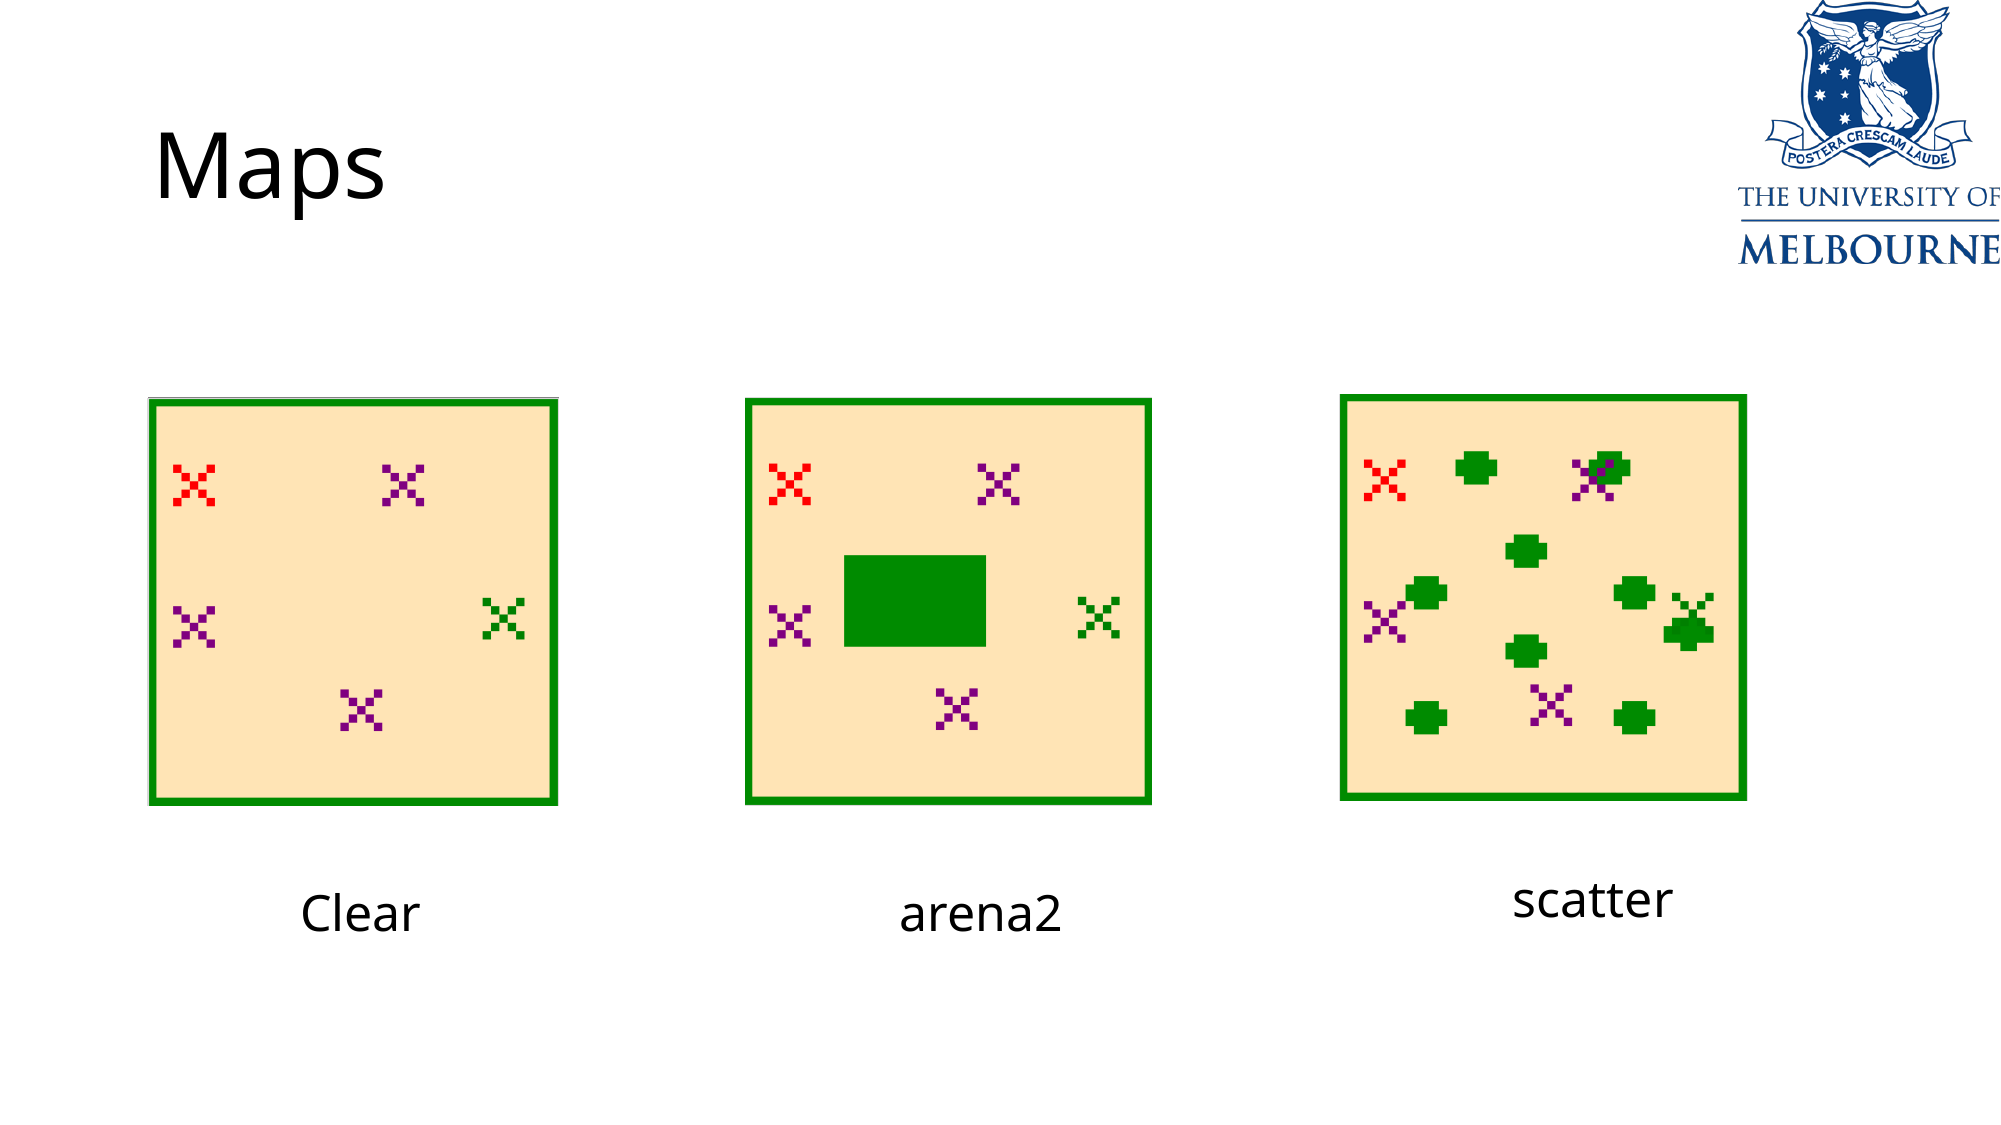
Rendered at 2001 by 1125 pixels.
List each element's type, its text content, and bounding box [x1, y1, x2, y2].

picture [147, 397, 559, 806]
text_box arena2 [884, 874, 1116, 950]
picture [1737, 0, 2000, 264]
text_box scatter [1498, 859, 1729, 935]
title Maps [137, 59, 1863, 278]
picture [745, 397, 1152, 806]
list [1339, 394, 1748, 801]
text_box Clear [285, 874, 516, 950]
